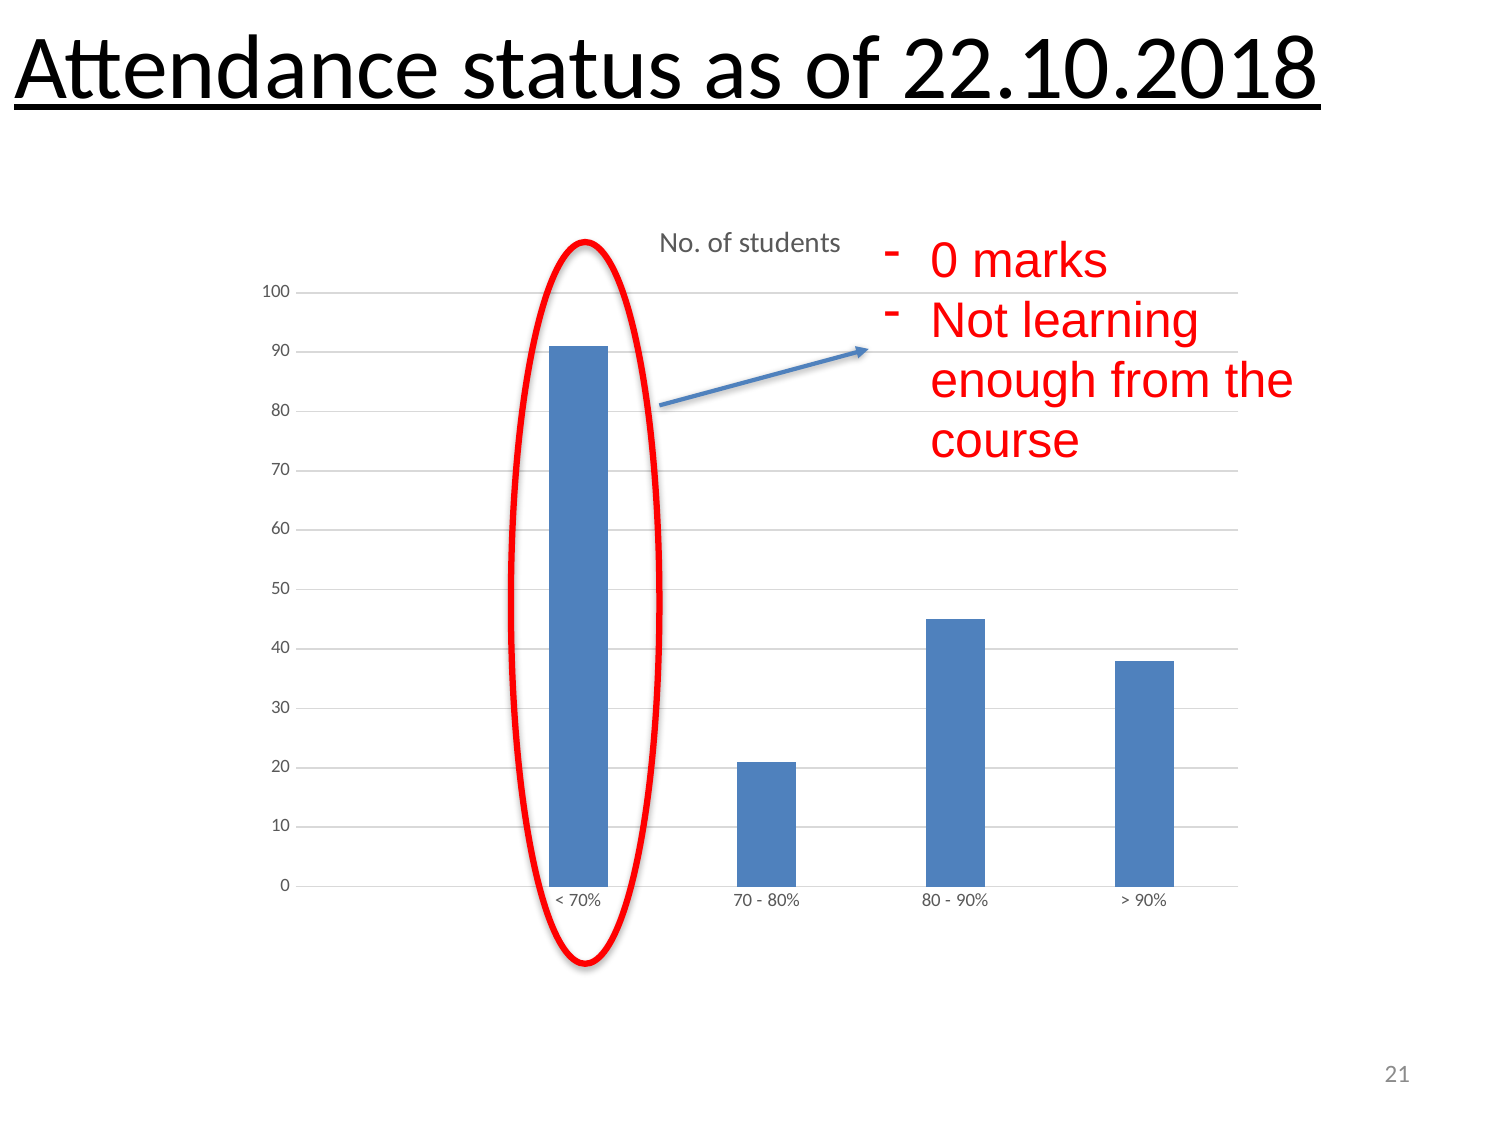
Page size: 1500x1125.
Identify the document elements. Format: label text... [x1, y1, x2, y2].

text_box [659, 348, 869, 406]
chart [240, 198, 1259, 927]
text_box [554, 933, 616, 965]
slide_number 21 [1074, 1042, 1425, 1103]
text_box Attendance status as of 22.10.2018 [0, 0, 1500, 153]
text_box 0 marks Not learning enough from the course [1265, 219, 1331, 475]
